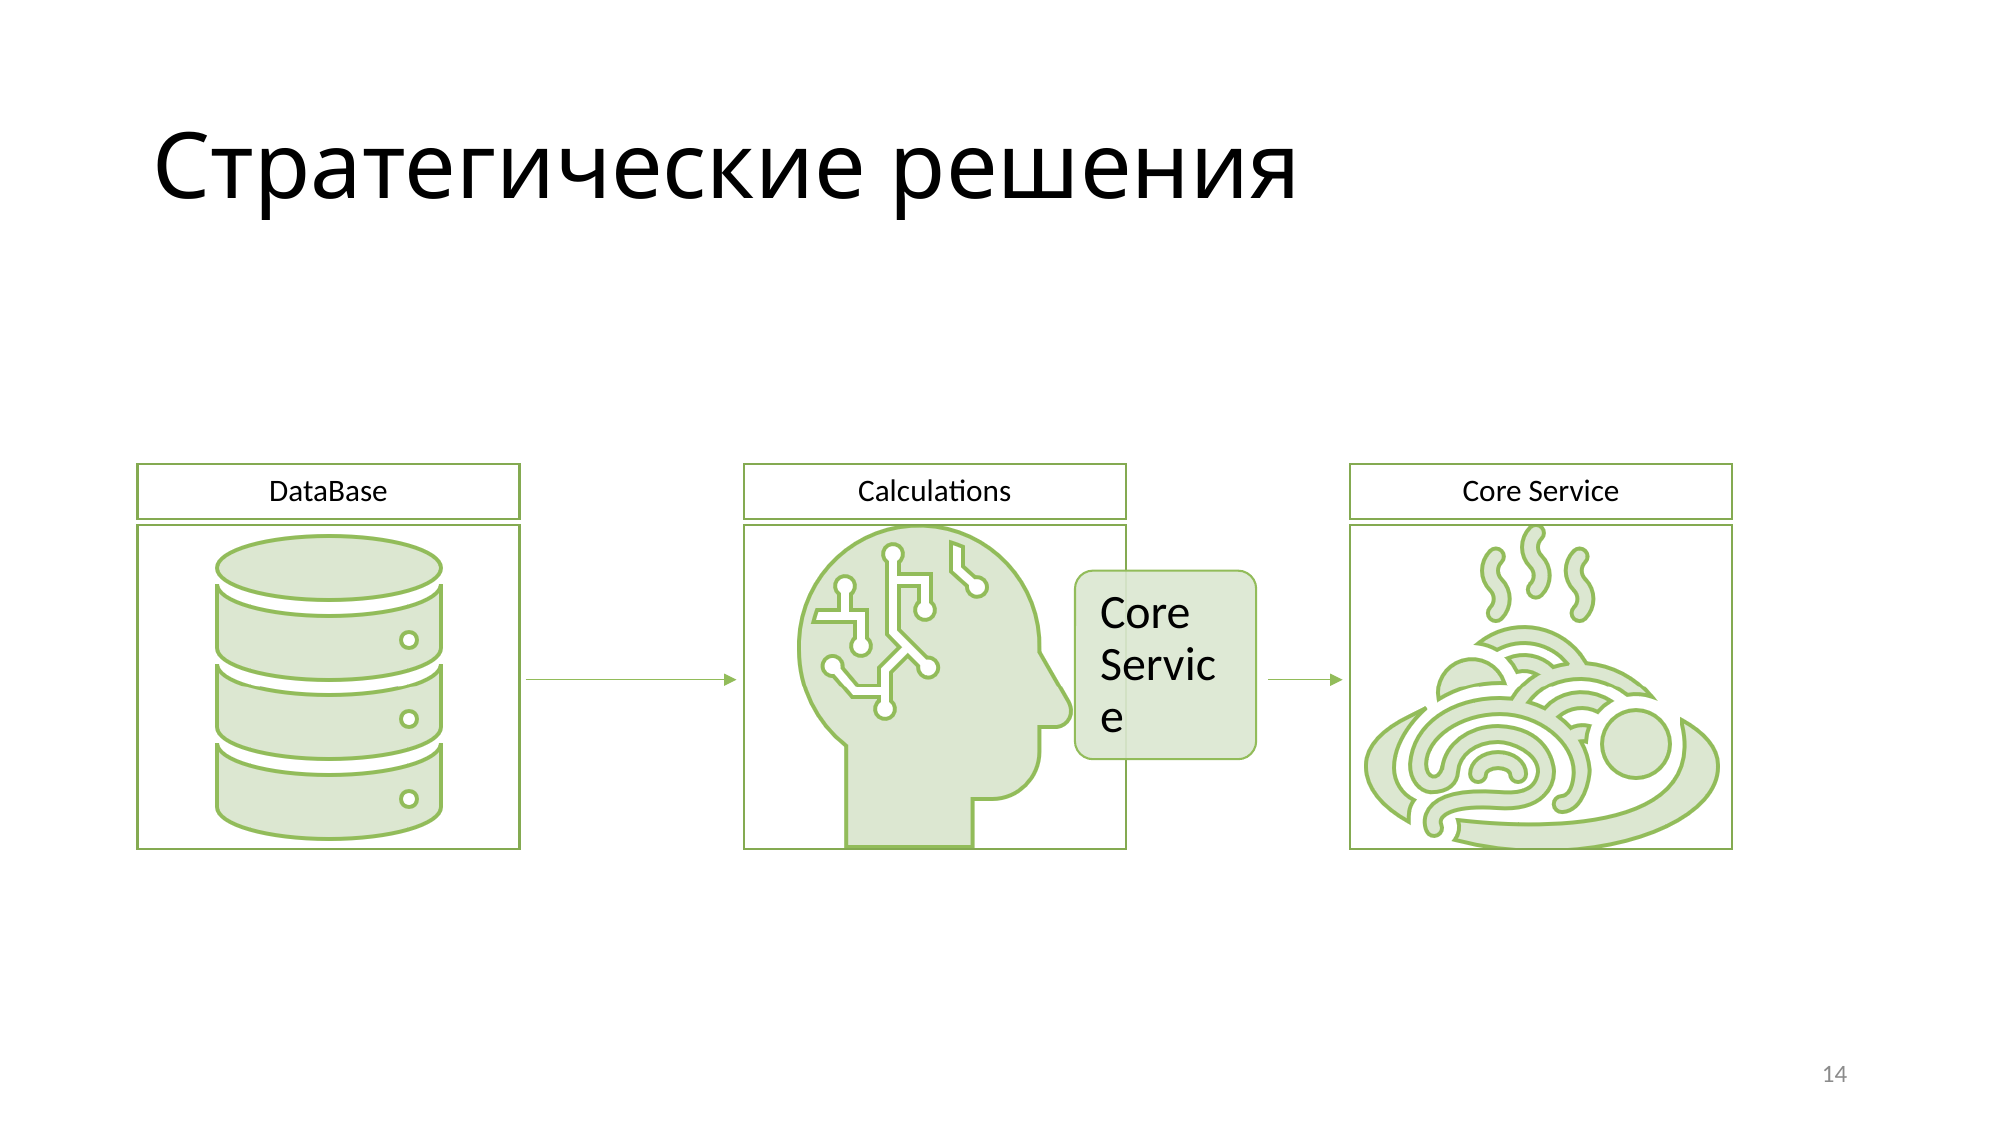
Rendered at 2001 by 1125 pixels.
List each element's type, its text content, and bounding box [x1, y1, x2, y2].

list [137, 299, 1863, 1014]
title Стратегические решения [137, 59, 1863, 278]
slide_number 14 [1412, 1042, 1863, 1103]
